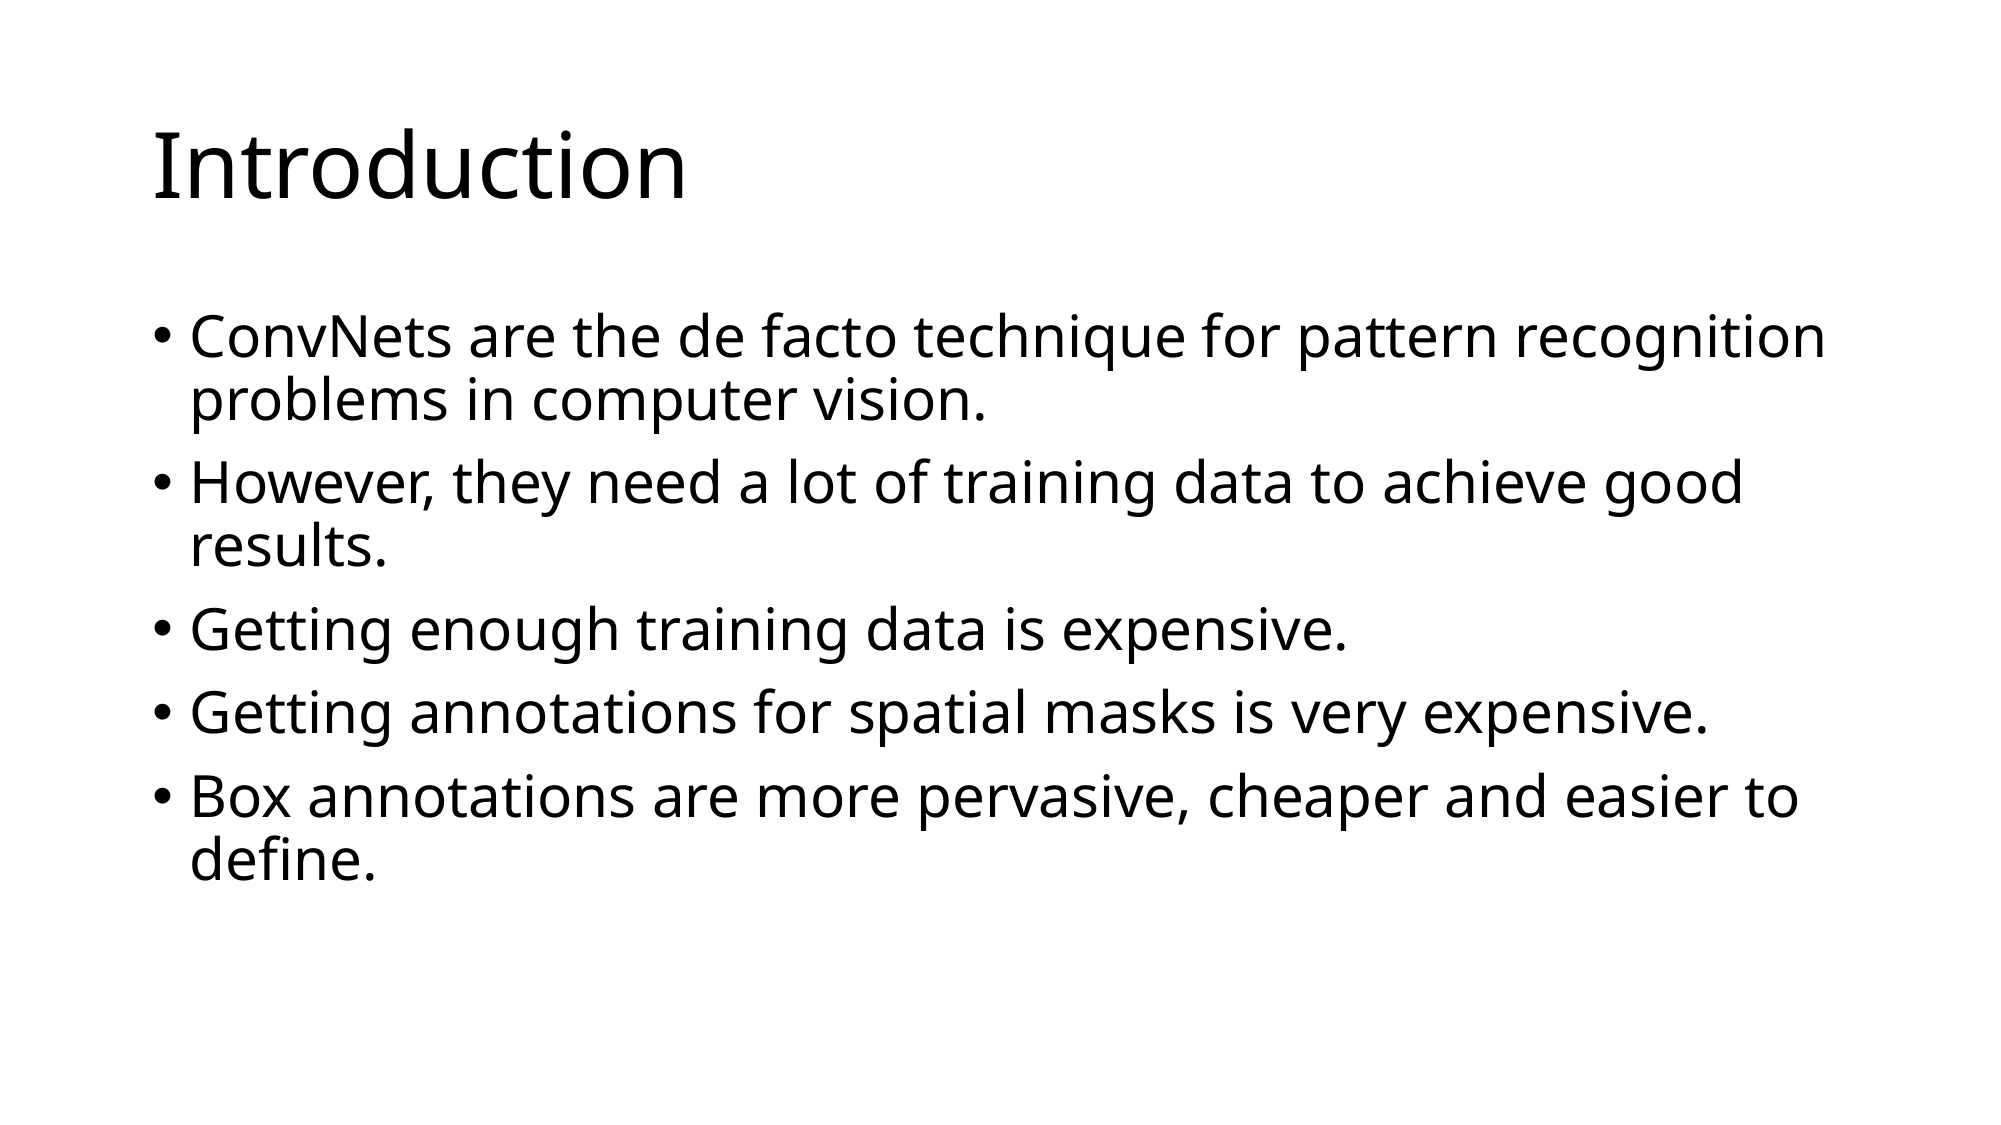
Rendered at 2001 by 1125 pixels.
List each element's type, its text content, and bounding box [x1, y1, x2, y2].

title Introduction [137, 59, 1863, 278]
list ConvNets are the de facto technique for pattern recognition problems in computer vision. However, they need a lot of training data to achieve good results. Getting enough training data is expensive. Getting annotations for spatial masks is very expensive. Box annotations are more pervasive, cheaper and easier to define. [137, 299, 1863, 1014]
